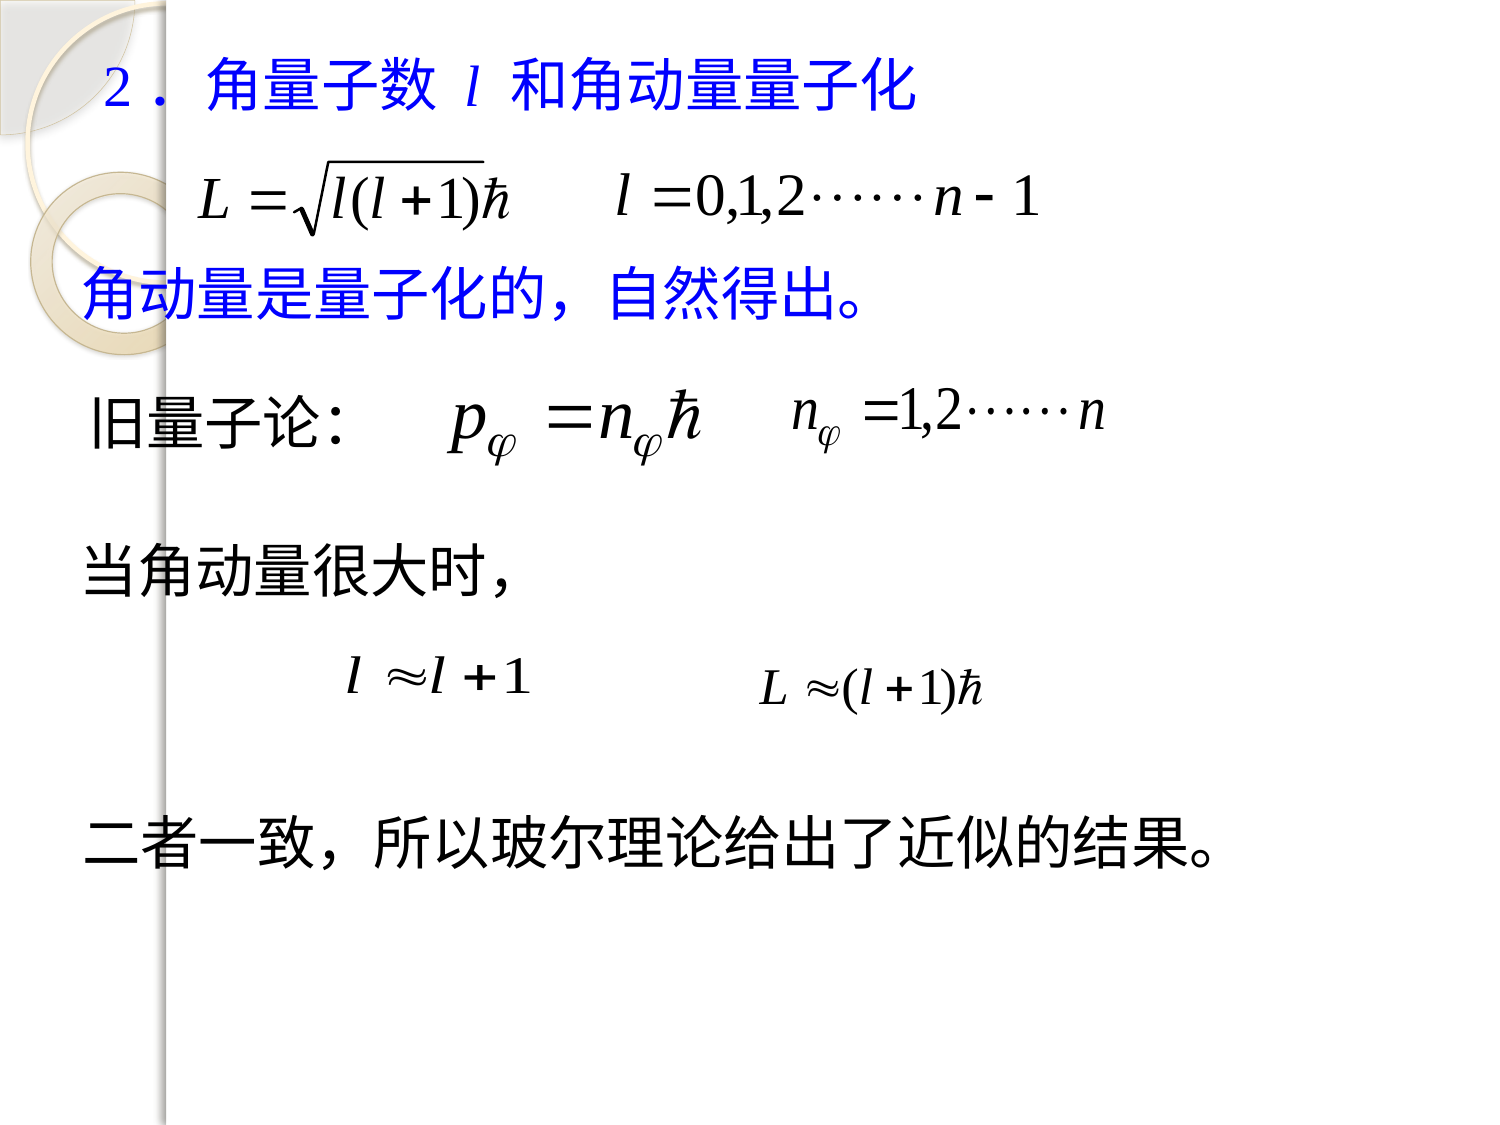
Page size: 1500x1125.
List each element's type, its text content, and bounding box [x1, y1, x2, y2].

text_box 当角动量很大时， [64, 527, 561, 612]
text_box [749, 656, 995, 726]
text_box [187, 148, 523, 249]
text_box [606, 160, 1047, 241]
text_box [782, 367, 1119, 467]
text_box 旧量子论： [73, 378, 395, 464]
text_box 2．角量子数 l 和角动量量子化 [88, 40, 1034, 126]
text_box 角动量是量子化的，自然得出。 [65, 249, 911, 335]
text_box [336, 645, 542, 708]
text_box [430, 366, 717, 480]
text_box 二者一致，所以玻尔理论给出了近似的结果。 [17, 798, 1264, 884]
